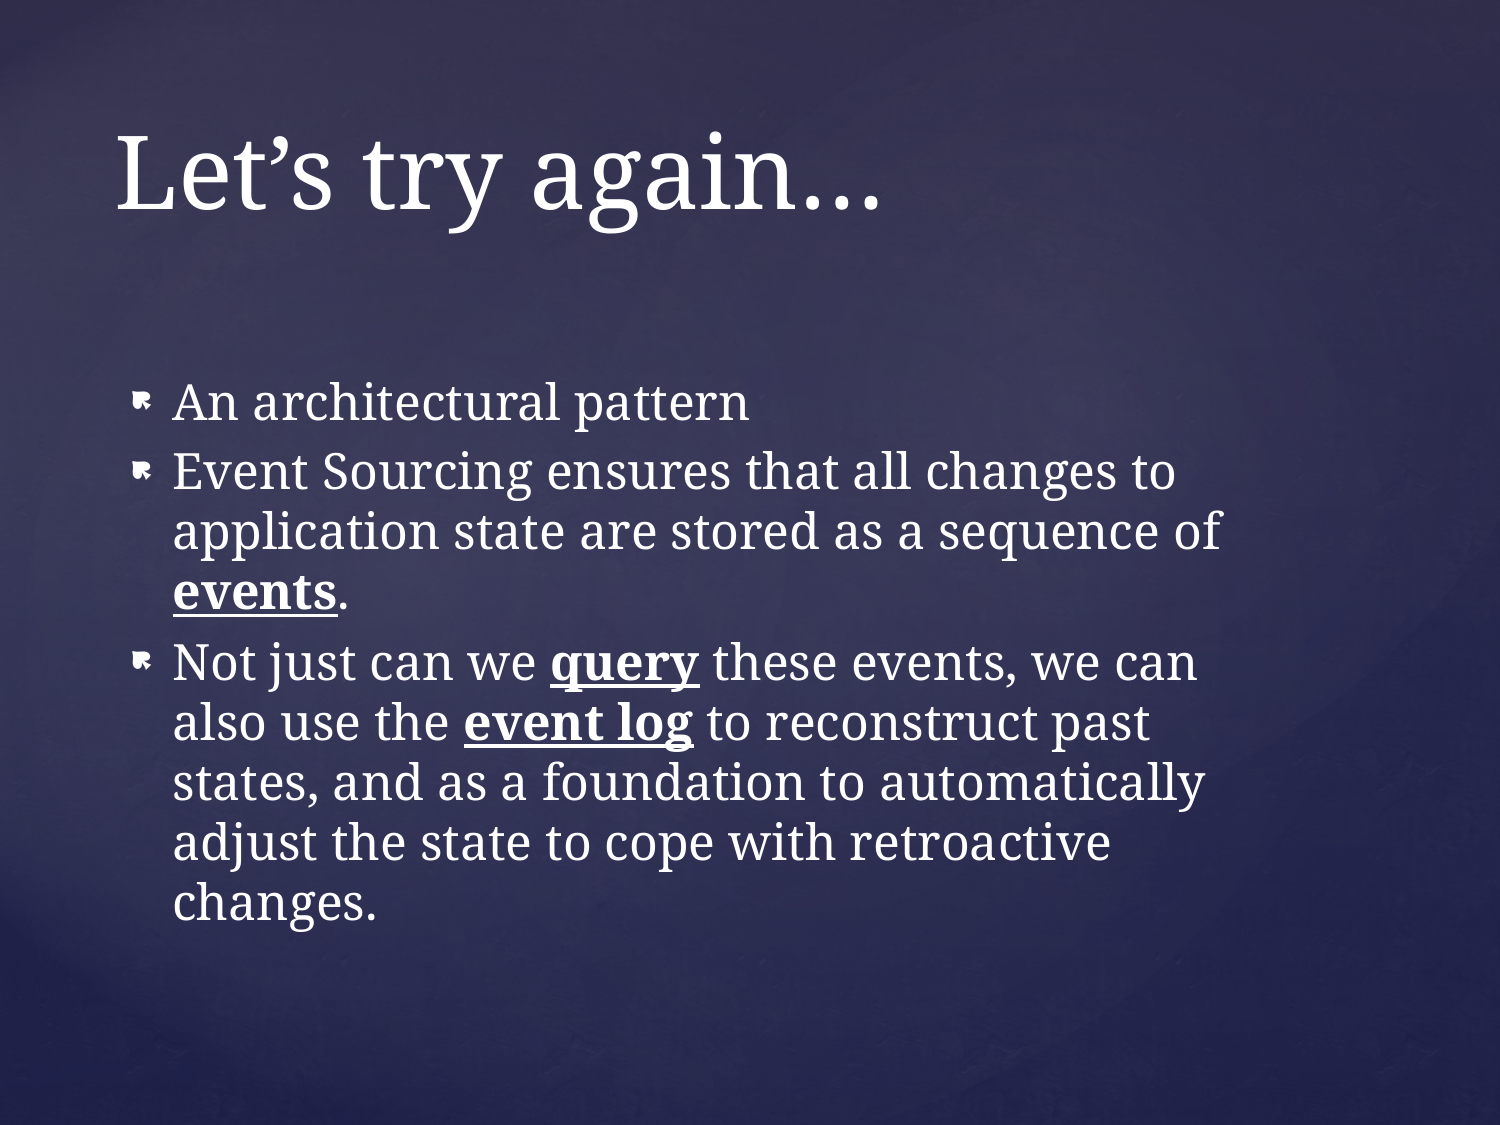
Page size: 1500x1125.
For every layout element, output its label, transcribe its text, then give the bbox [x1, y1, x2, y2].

list An architectural pattern Event Sourcing ensures that all changes to application state are stored as a sequence of events. Not just can we query these events, we can also use the event log to reconstruct past states, and as a foundation to automatically adjust the state to cope with retroactive changes. [112, 362, 1300, 950]
title Let’s try again… [99, 99, 1363, 238]
